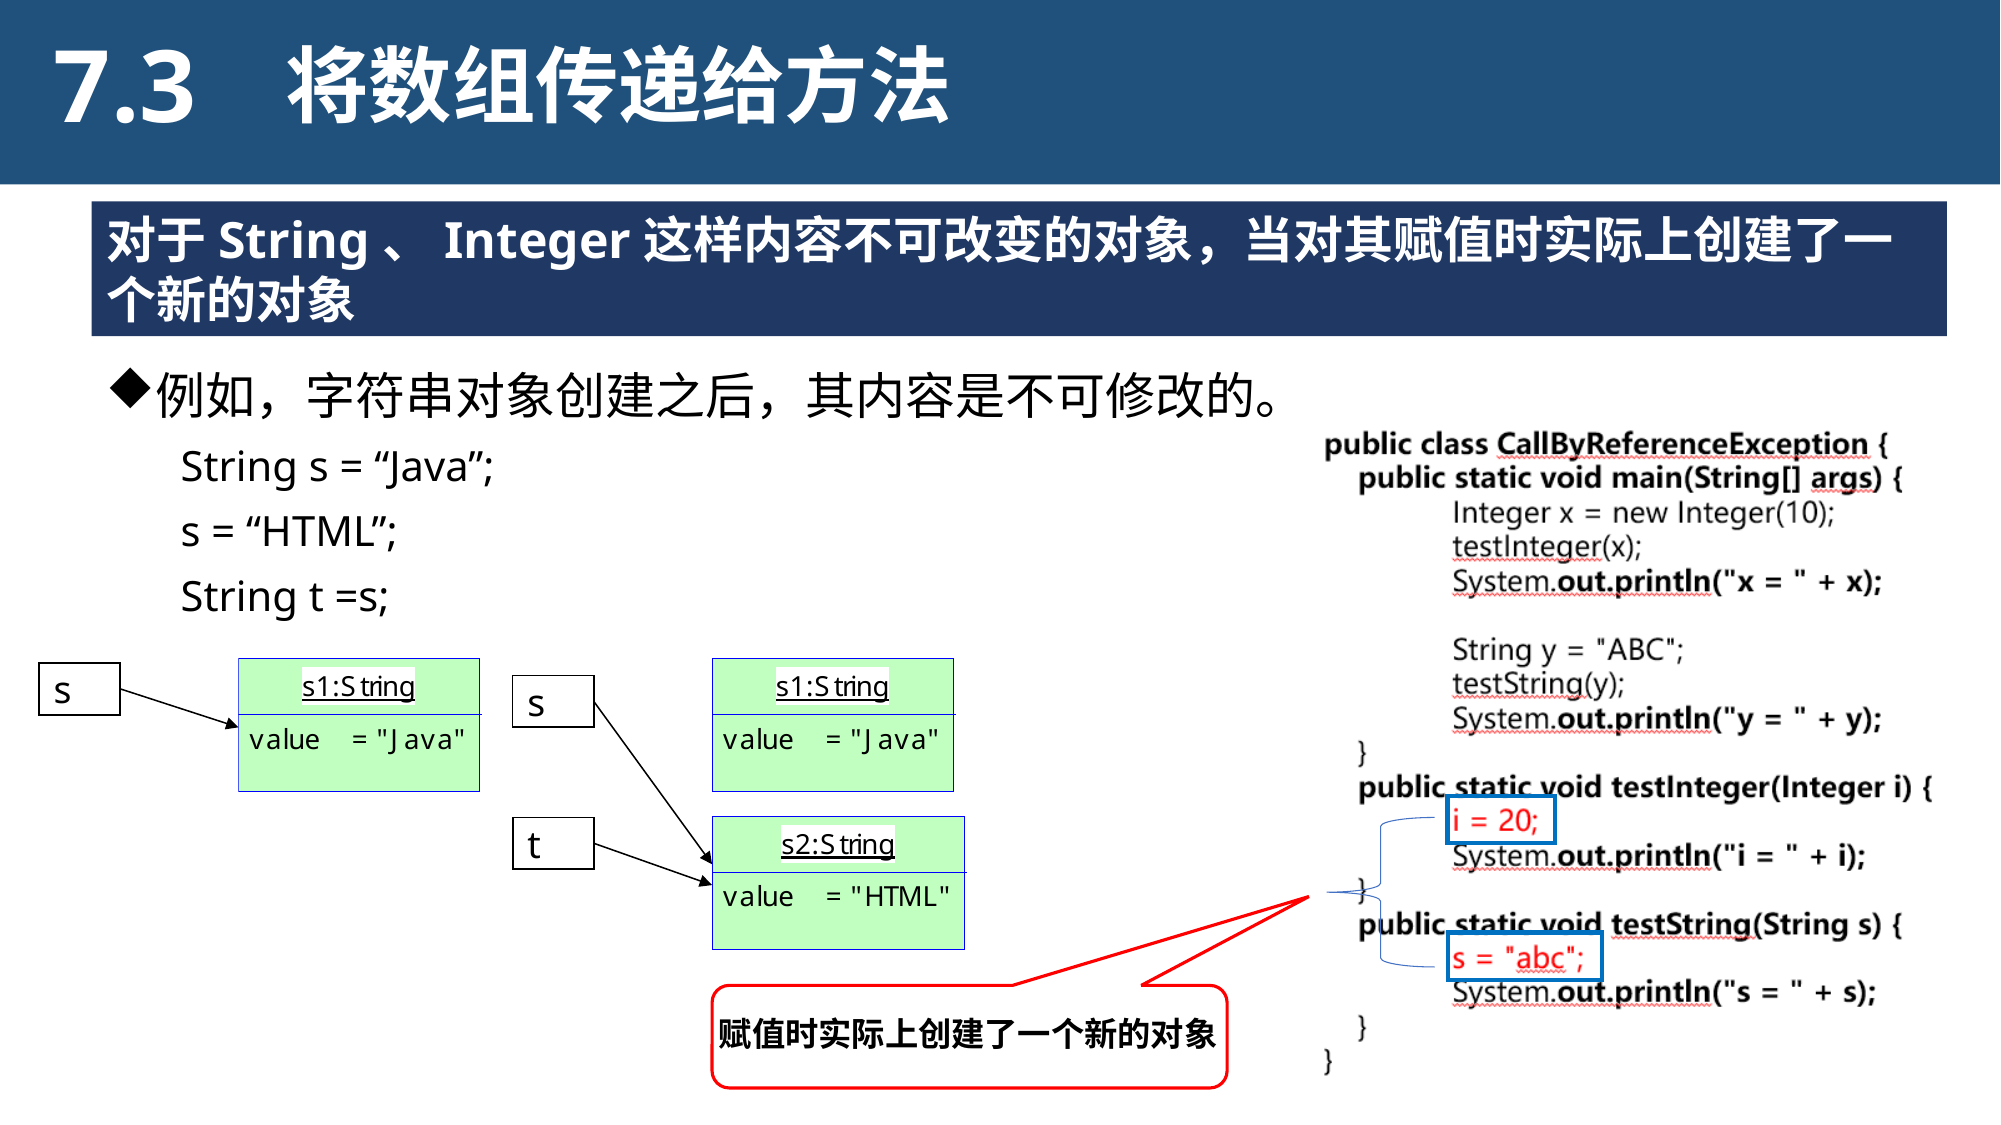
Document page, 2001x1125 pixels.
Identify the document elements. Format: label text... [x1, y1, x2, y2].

text_box [711, 903, 1282, 1006]
text_box 例如，字符串对象创建之后，其内容是不可修改的。 String s = “Java”; s = “HTML”; String t =s; [90, 339, 1572, 620]
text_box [594, 843, 713, 886]
list 7.3 [38, 28, 244, 166]
text_box 对于String、Integer这样内容不可改变的对象，当对其赋值时实际上创建了一个新的对象 [91, 201, 1947, 337]
picture [1282, 423, 1952, 1088]
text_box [39, 658, 484, 796]
text_box 赋值时实际上创建了一个新的对象 [704, 1006, 1233, 1061]
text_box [512, 658, 969, 954]
text_box [710, 1061, 1229, 1090]
list 将数组传递给方法 [270, 36, 1484, 119]
